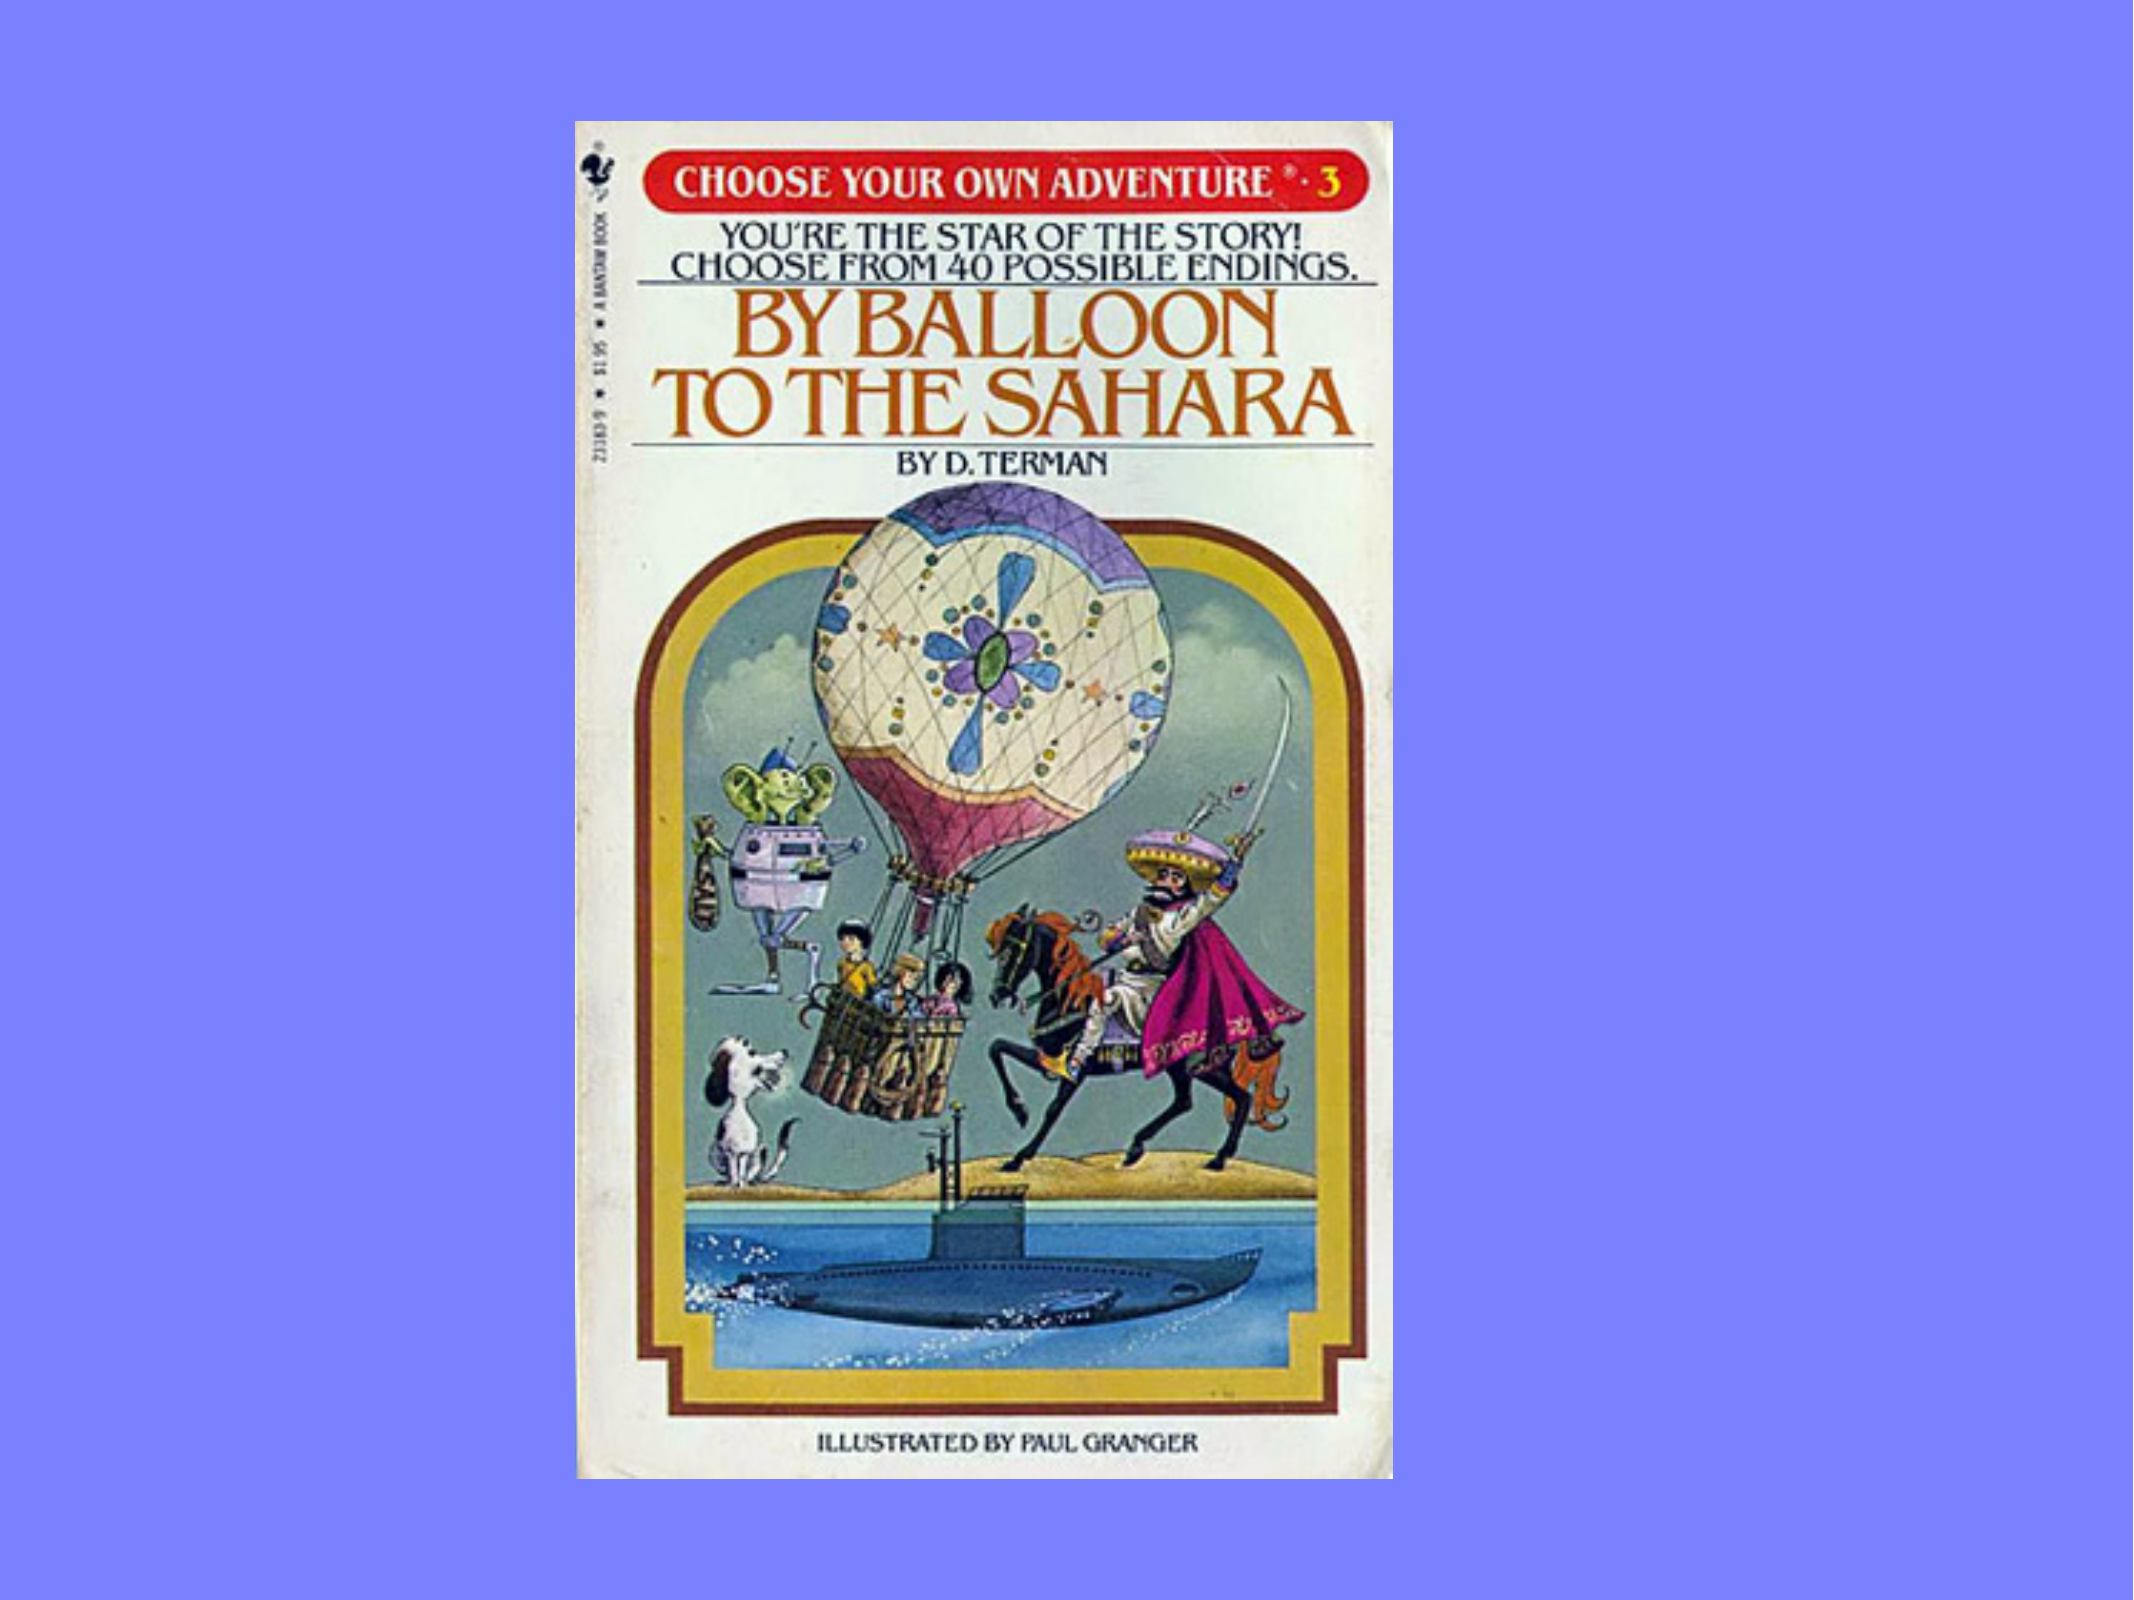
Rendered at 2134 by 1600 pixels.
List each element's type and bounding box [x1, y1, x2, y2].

picture [575, 121, 1393, 1479]
